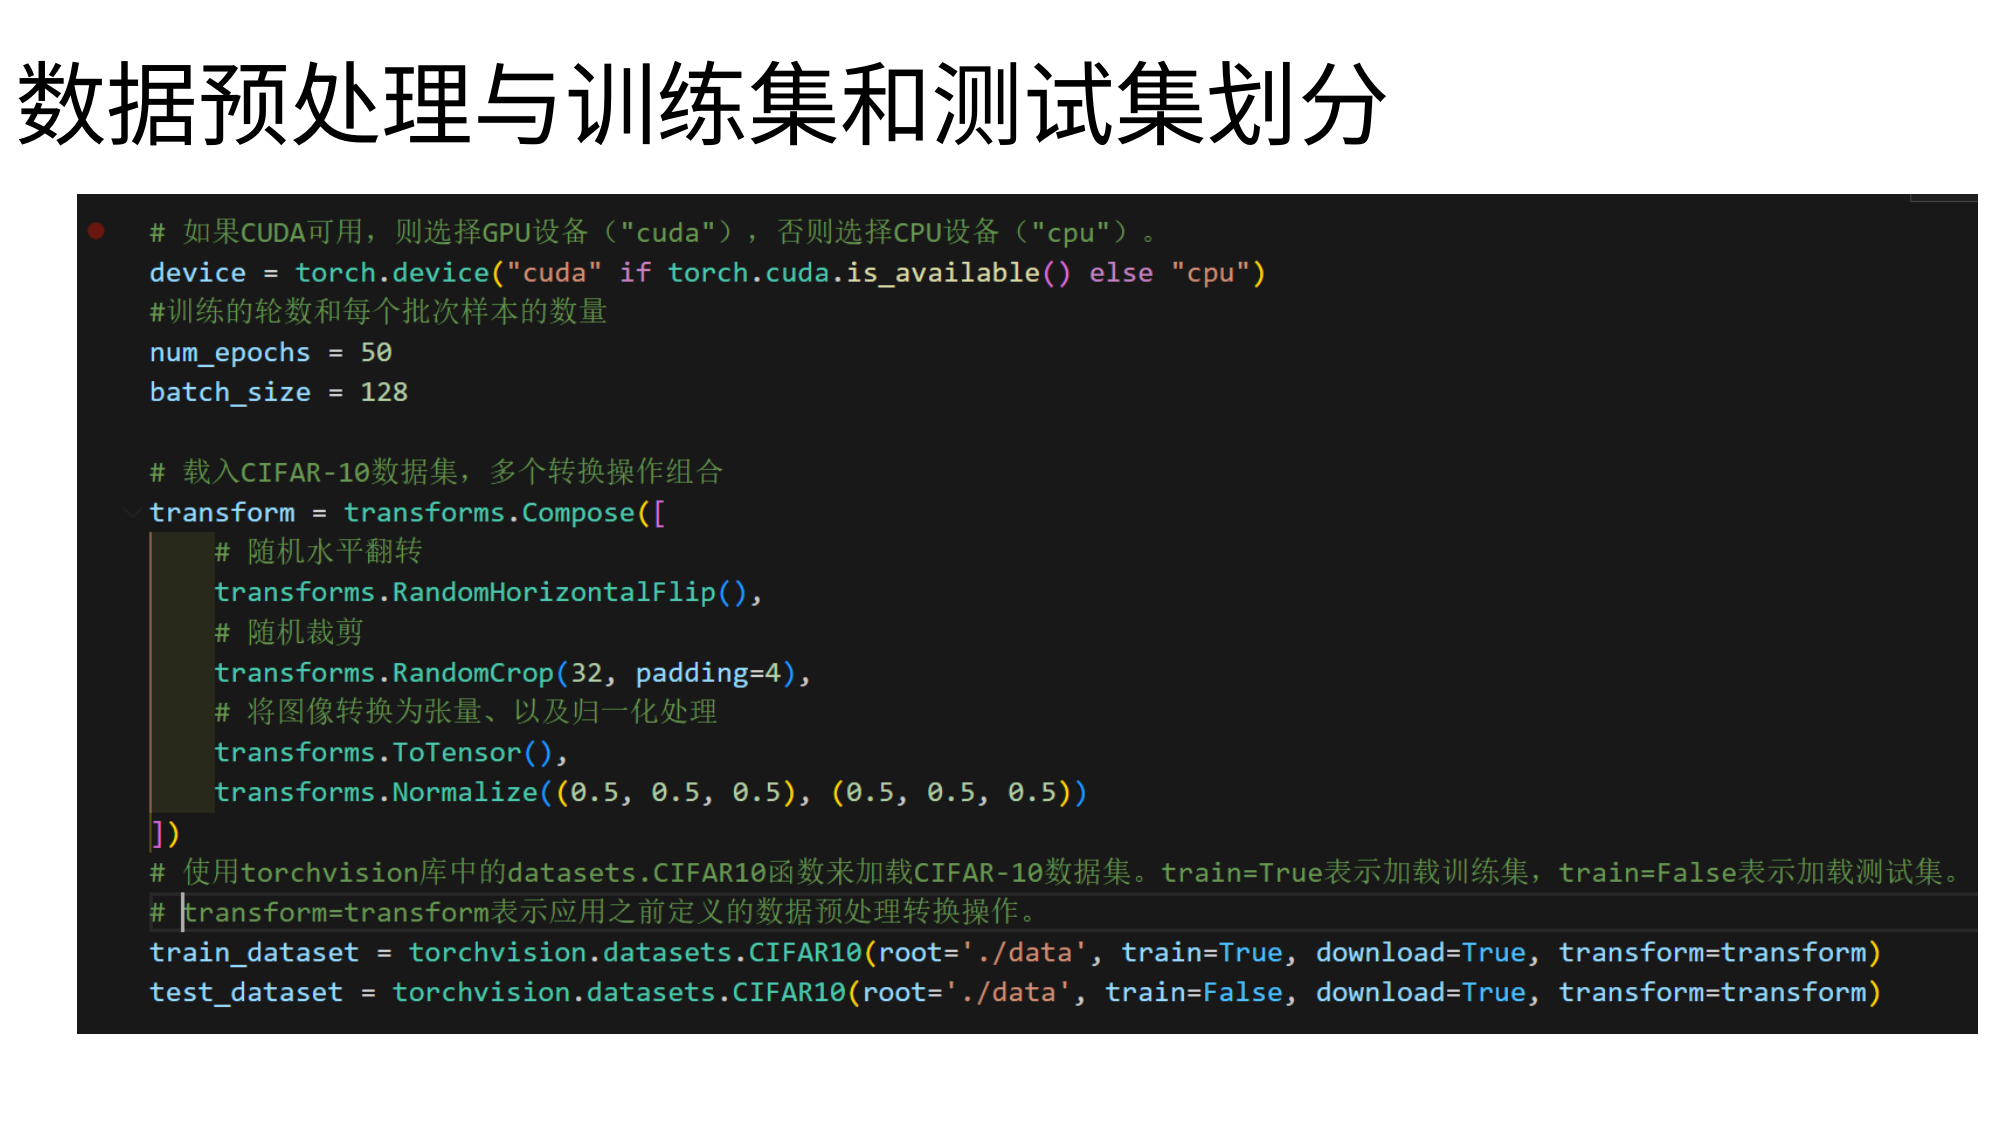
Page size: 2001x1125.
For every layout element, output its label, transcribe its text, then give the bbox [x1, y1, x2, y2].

title 数据预处理与训练集和测试集划分 [0, 0, 1725, 218]
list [77, 194, 1978, 1034]
